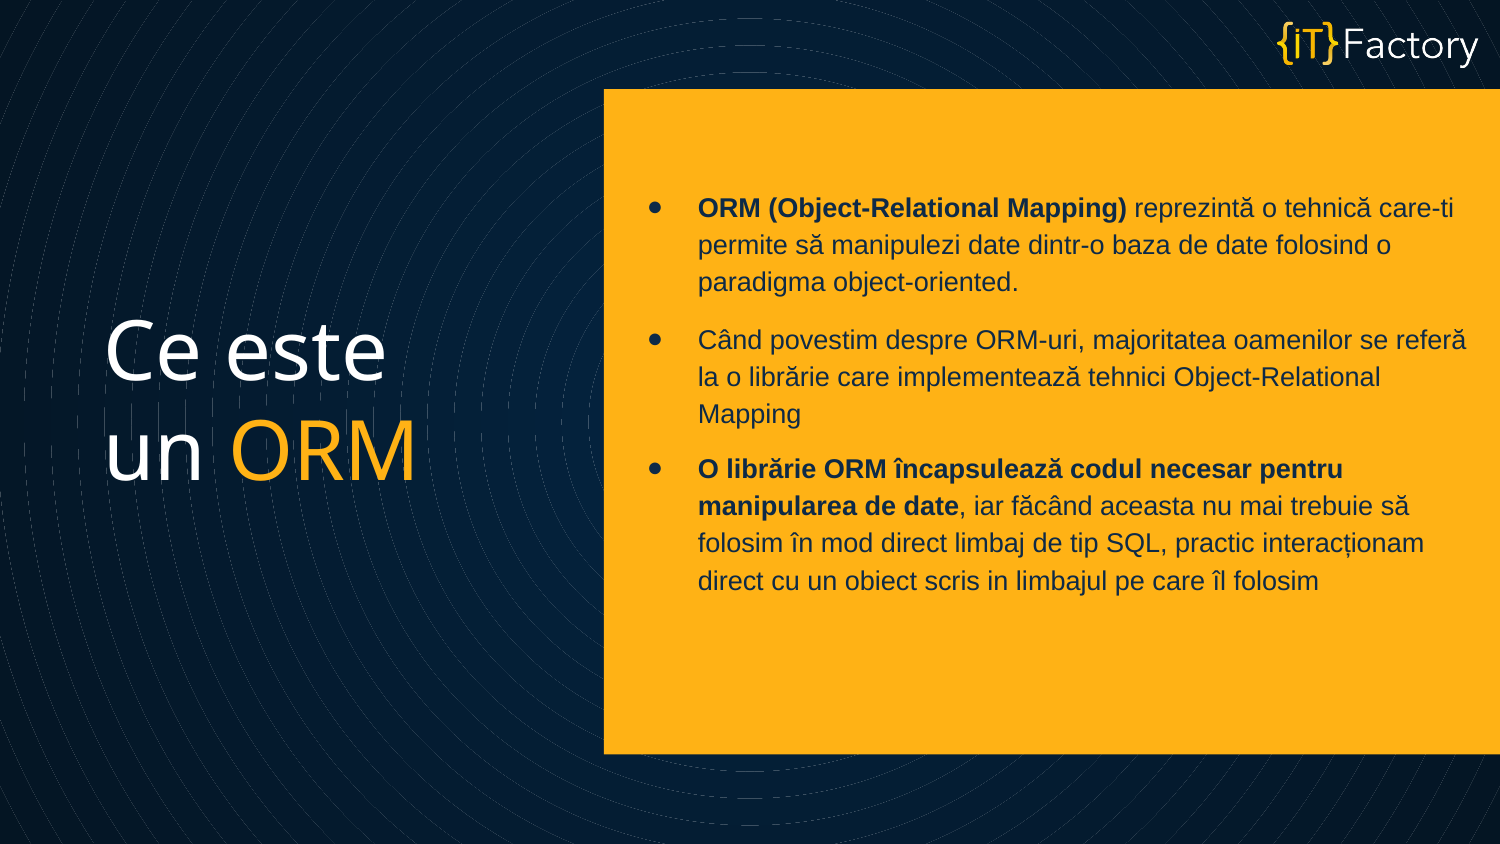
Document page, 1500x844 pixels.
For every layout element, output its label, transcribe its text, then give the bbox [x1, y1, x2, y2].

picture [1277, 16, 1479, 73]
text_box ORM (Object-Relational Mapping) reprezintă o tehnică care-ti permite să manipulezi date dintr-o baza de date folosind o paradigma object-oriented. Când povestim despre ORM-uri, majoritatea oamenilor se referă la o librărie care implementează tehnici Object-Relational Mapping O librărie ORM încapsulează codul necesar pentru manipularea de date, iar făcând aceasta nu mai trebuie să folosim în mod direct limbaj de tip SQL, practic interacționam direct cu un obiect scris in limbajul pe care îl folosim [607, 100, 1500, 725]
title Ce este un ORM [88, 290, 522, 513]
